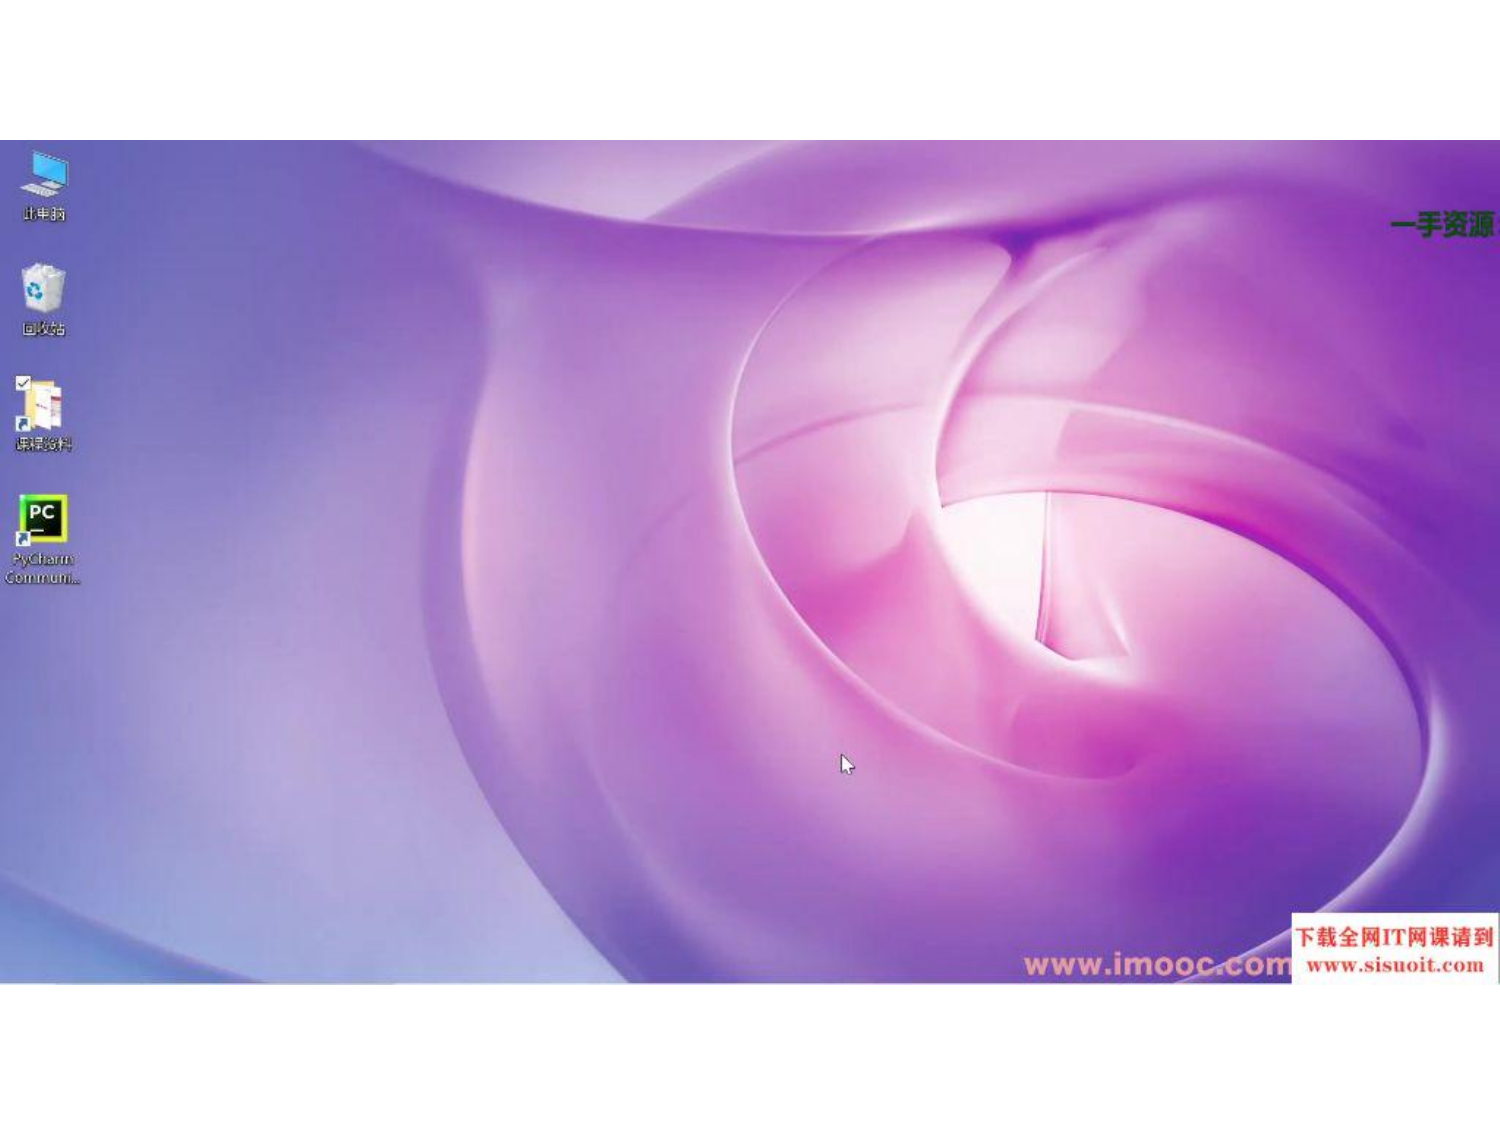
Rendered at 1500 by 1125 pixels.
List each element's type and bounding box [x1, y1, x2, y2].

picture [0, 140, 1500, 985]
